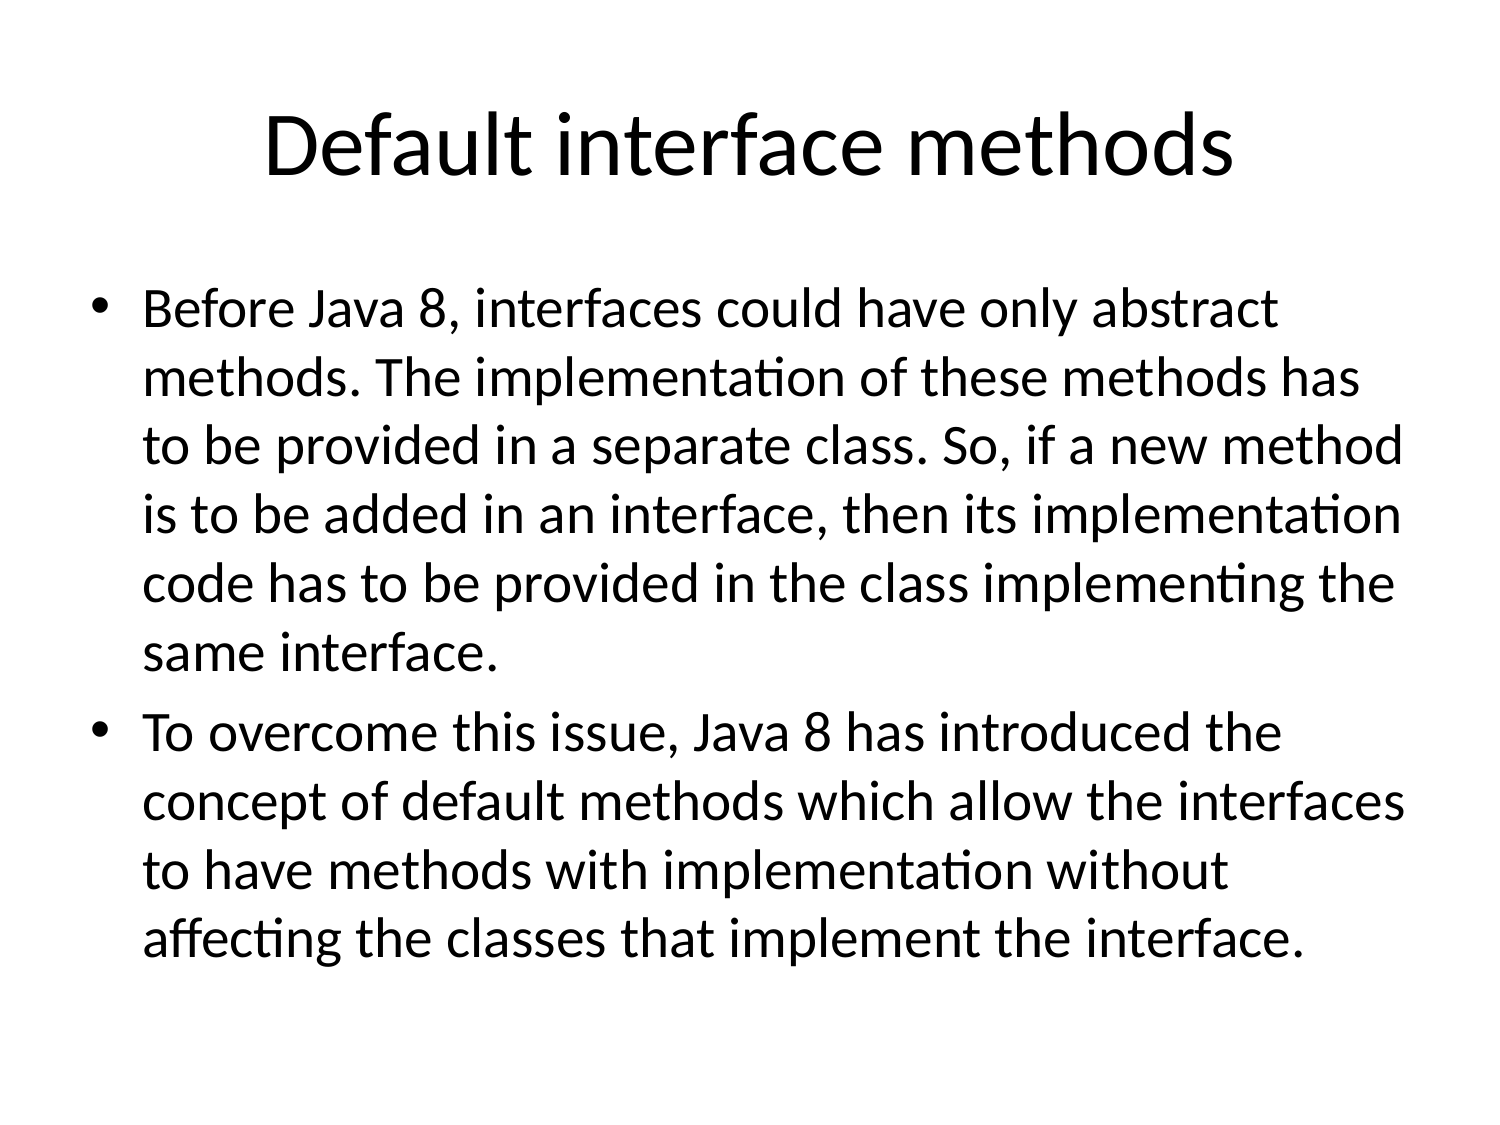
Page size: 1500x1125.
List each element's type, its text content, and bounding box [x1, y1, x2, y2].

list Before Java 8, interfaces could have only abstract methods. The implementation of these methods has to be provided in a separate class. So, if a new method is to be added in an interface, then its implementation code has to be provided in the class implementing the same interface. To overcome this issue, Java 8 has introduced the concept of default methods which allow the interfaces to have methods with implementation without affecting the classes that implement the interface. [75, 262, 1425, 1005]
title Default interface methods [75, 45, 1425, 233]
